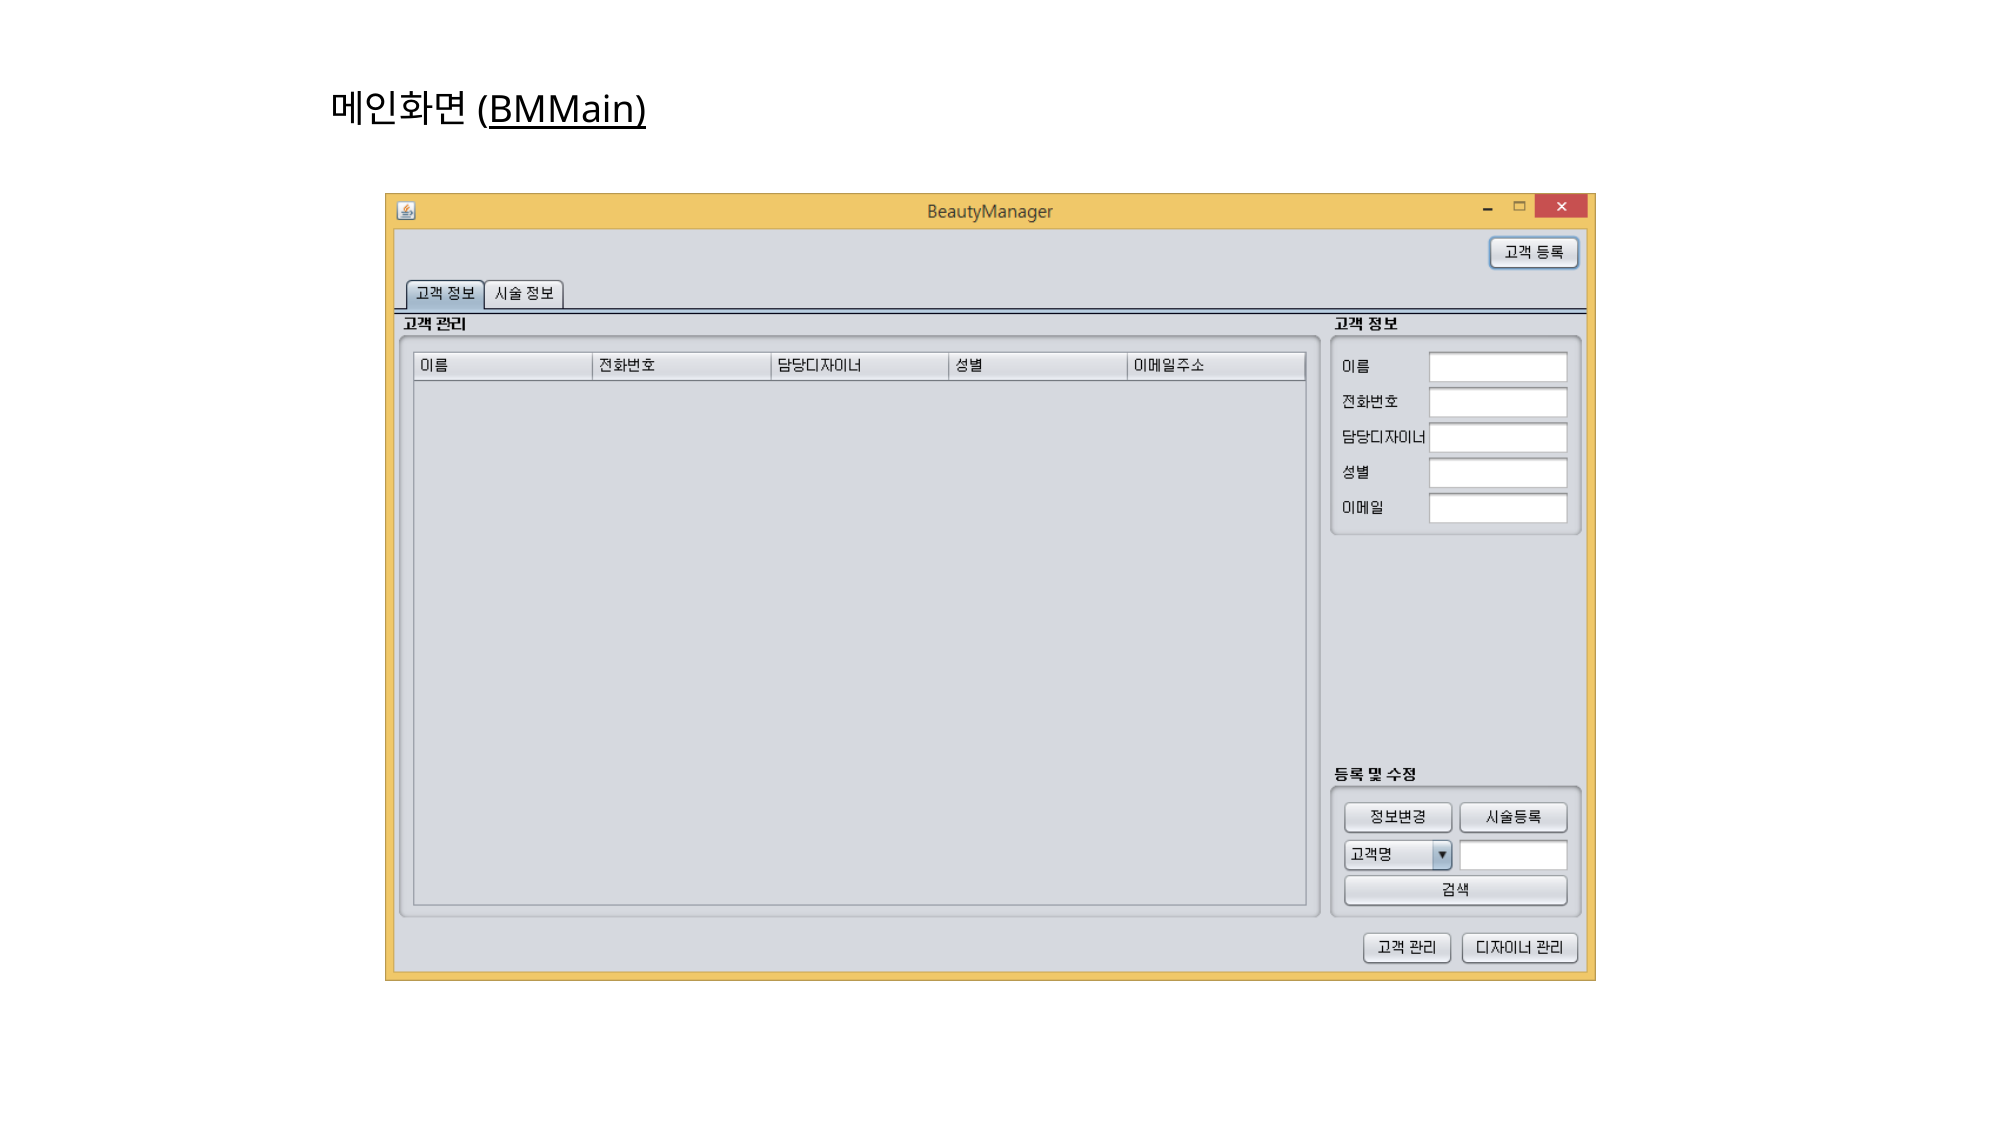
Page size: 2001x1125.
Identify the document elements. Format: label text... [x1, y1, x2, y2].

text_box 메인화면(BMMain) [315, 78, 662, 138]
picture [385, 193, 1596, 981]
